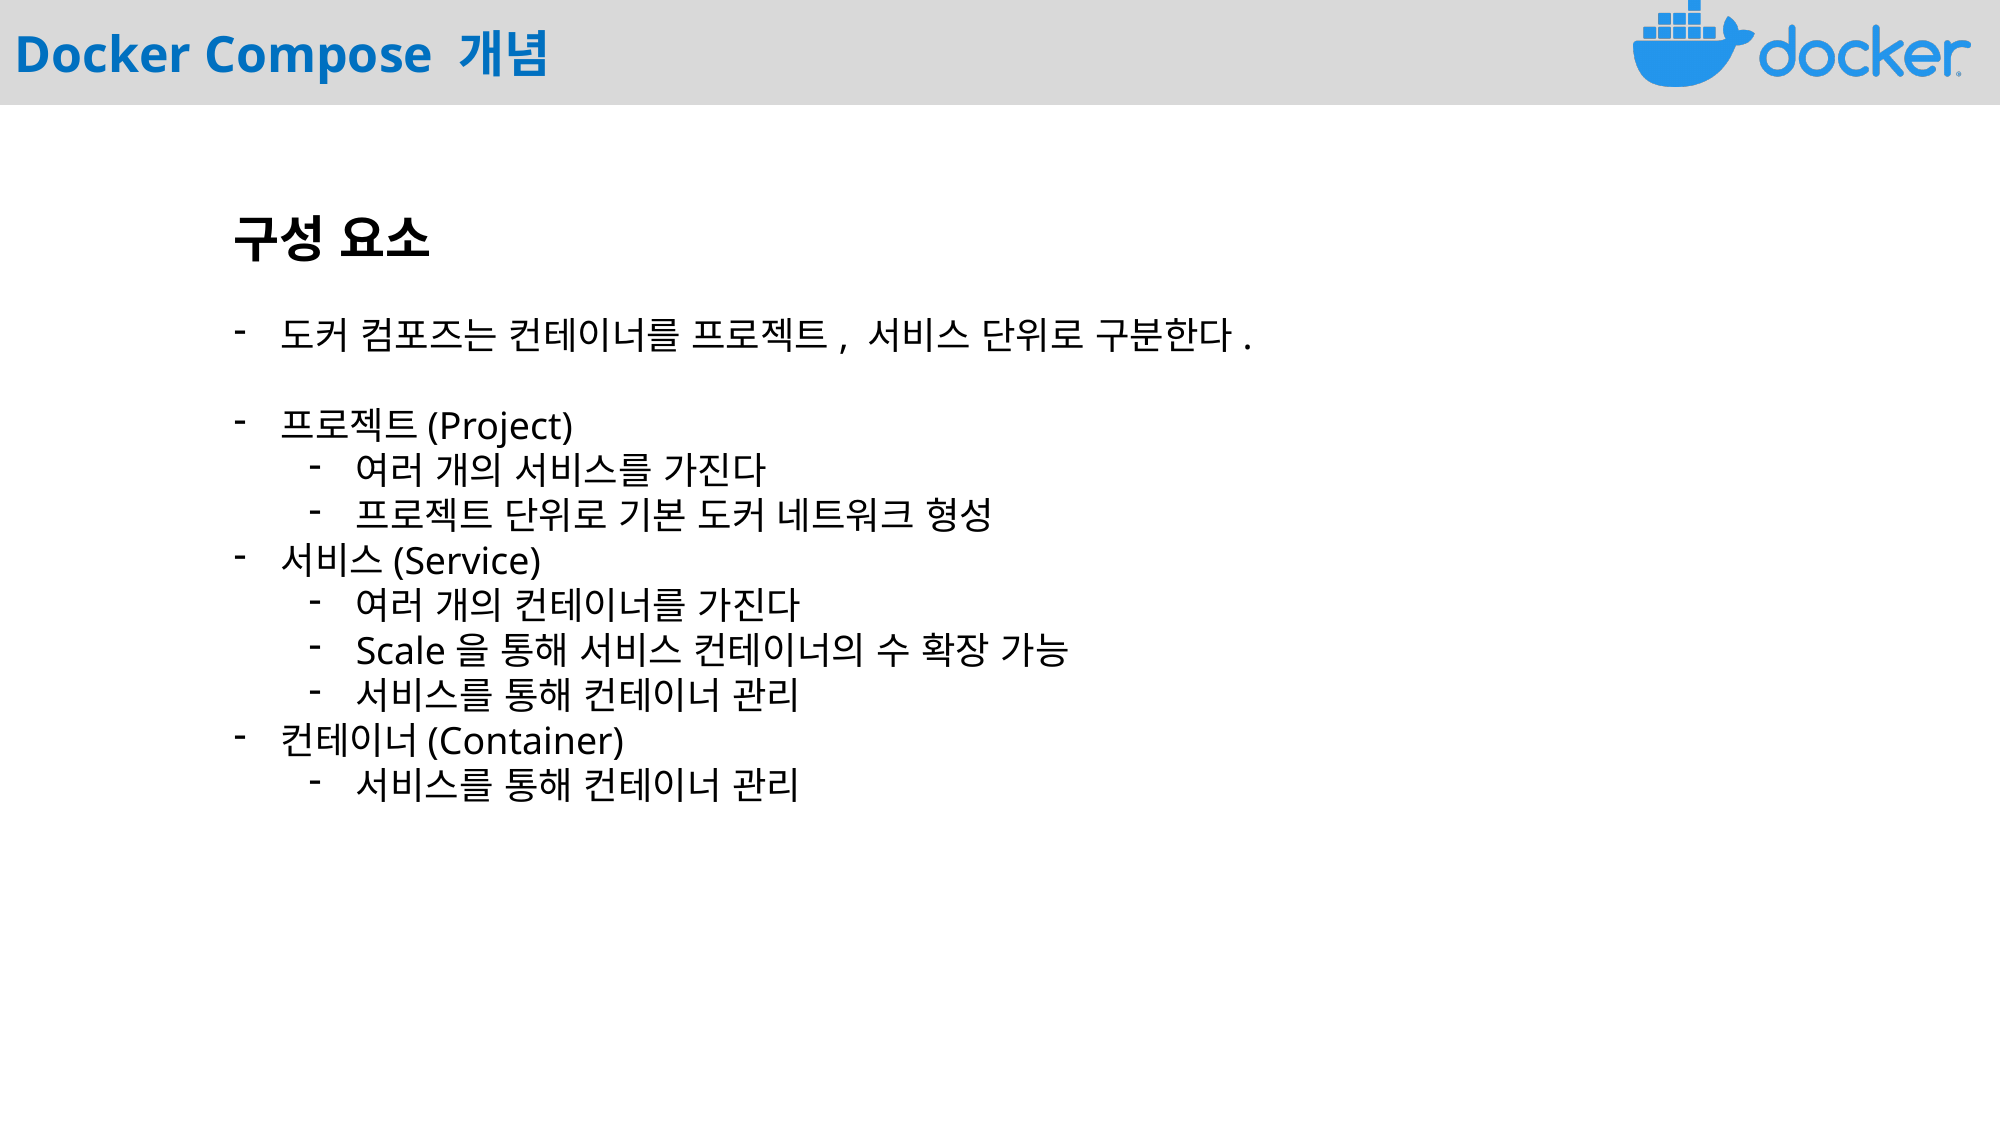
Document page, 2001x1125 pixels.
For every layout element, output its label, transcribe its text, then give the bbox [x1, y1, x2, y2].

text_box Docker Compose 개념 [0, 0, 2000, 106]
text_box 구성 요소 도커 컴포즈는 컨테이너를 프로젝트, 서비스 단위로 구분한다. 프로젝트(Project) 여러 개의 서비스를 가진다 프로젝트 단위로 기본 도커 네트워크 형성 서비스(Service) 여러 개의 컨테이너를 가진다 Scale을 통해 서비스 컨테이너의 수 확장 가능 서비스를 통해 컨테이너 관리 컨테이너(Container) 서비스를 통해 컨테이너 관리 [219, 199, 1672, 815]
picture [1633, 0, 1971, 87]
